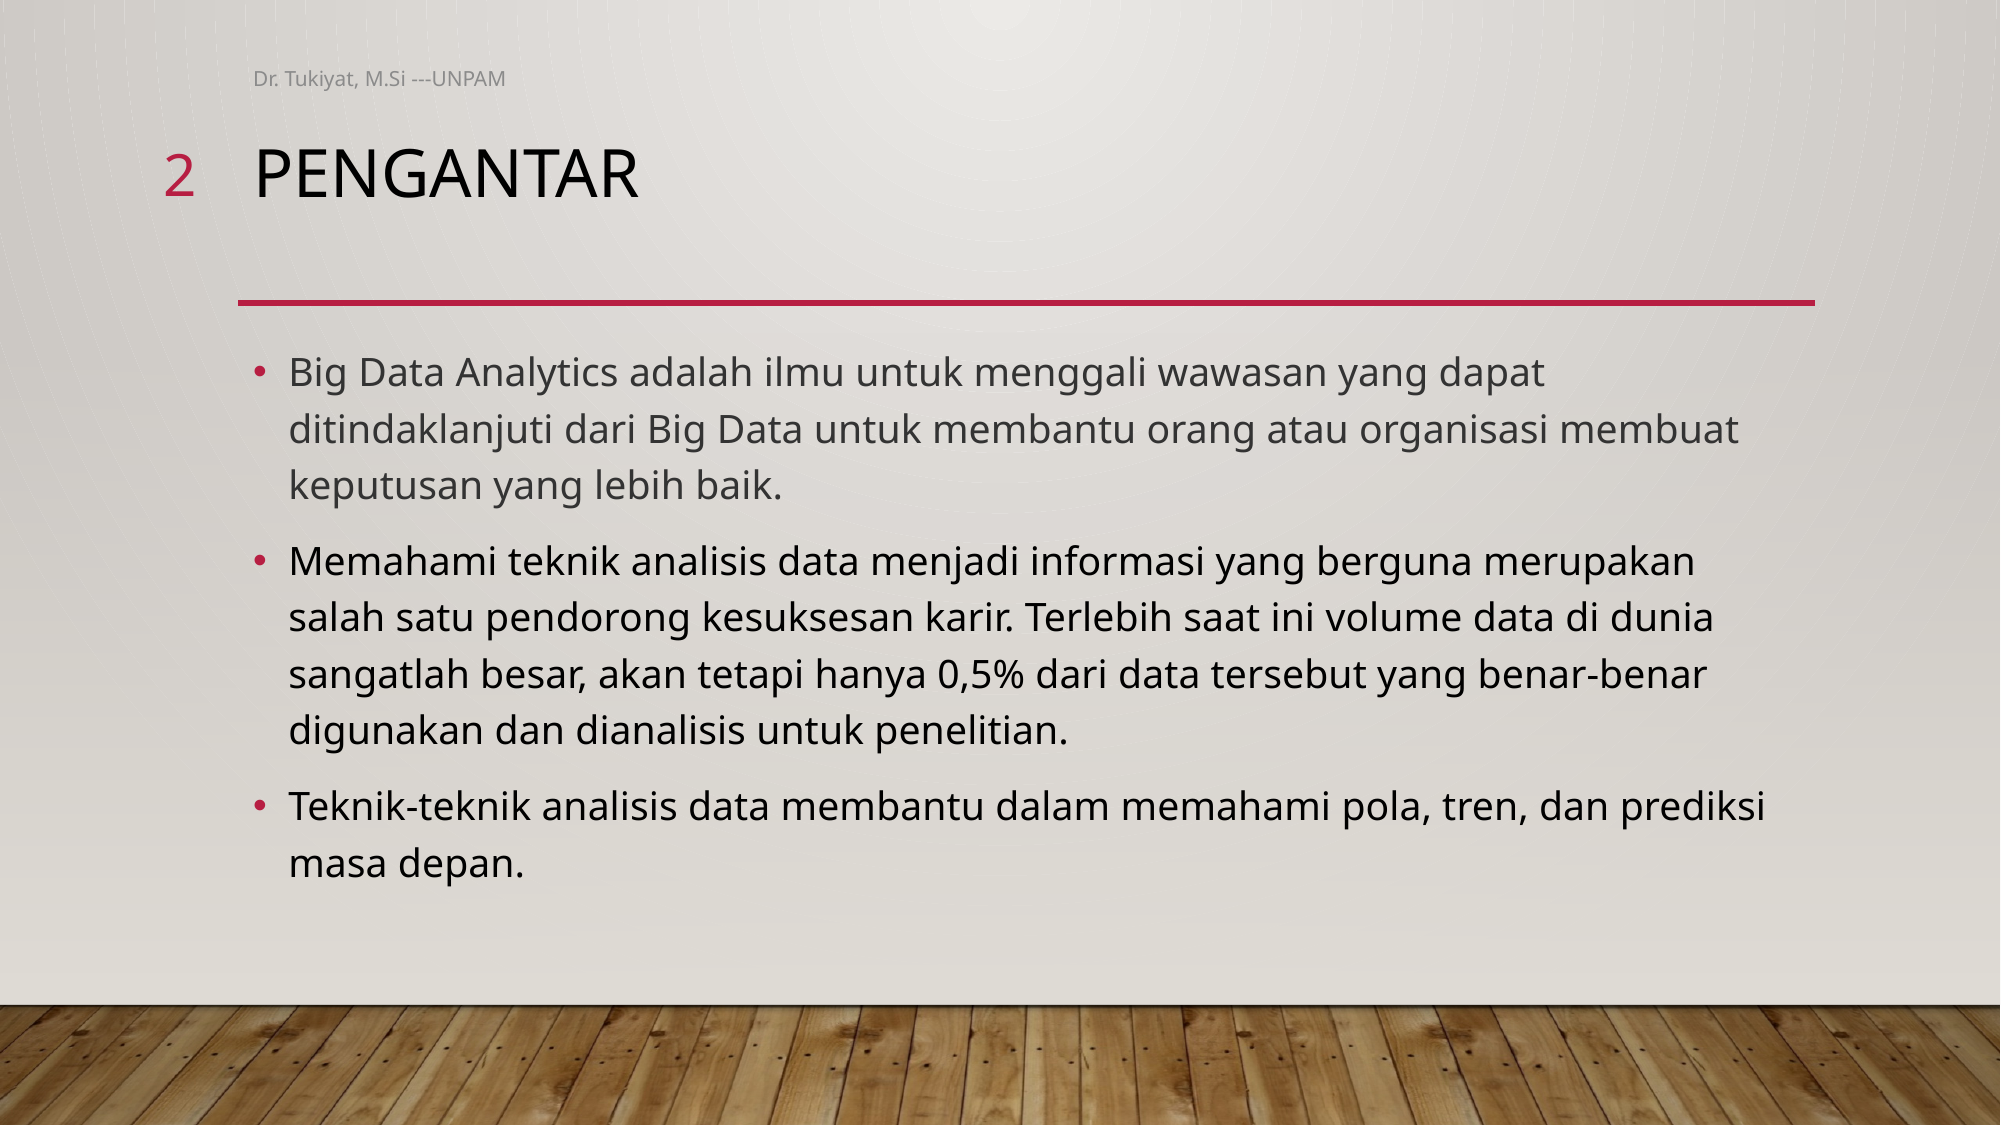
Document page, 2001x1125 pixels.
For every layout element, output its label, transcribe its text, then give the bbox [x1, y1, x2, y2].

slide_number 2 [78, 131, 212, 214]
footer Dr. Tukiyat, M.Si ---UNPAM [238, 54, 1213, 105]
list Big Data Analytics adalah ilmu untuk menggali wawasan yang dapat ditindaklanjuti dari Big Data untuk membantu orang atau organisasi membuat keputusan yang lebih baik. Memahami teknik analisis data menjadi informasi yang berguna merupakan salah satu pendorong kesuksesan karir. Terlebih saat ini volume data di dunia sangatlah besar, akan tetapi hanya 0,5% dari data tersebut yang benar-benar digunakan dan dianalisis untuk penelitian. Teknik-teknik analisis data membantu dalam memahami pola, tren, dan prediksi masa depan. [238, 330, 1814, 897]
title PENGANTAR [238, 131, 1814, 305]
picture [0, 1005, 2000, 1125]
